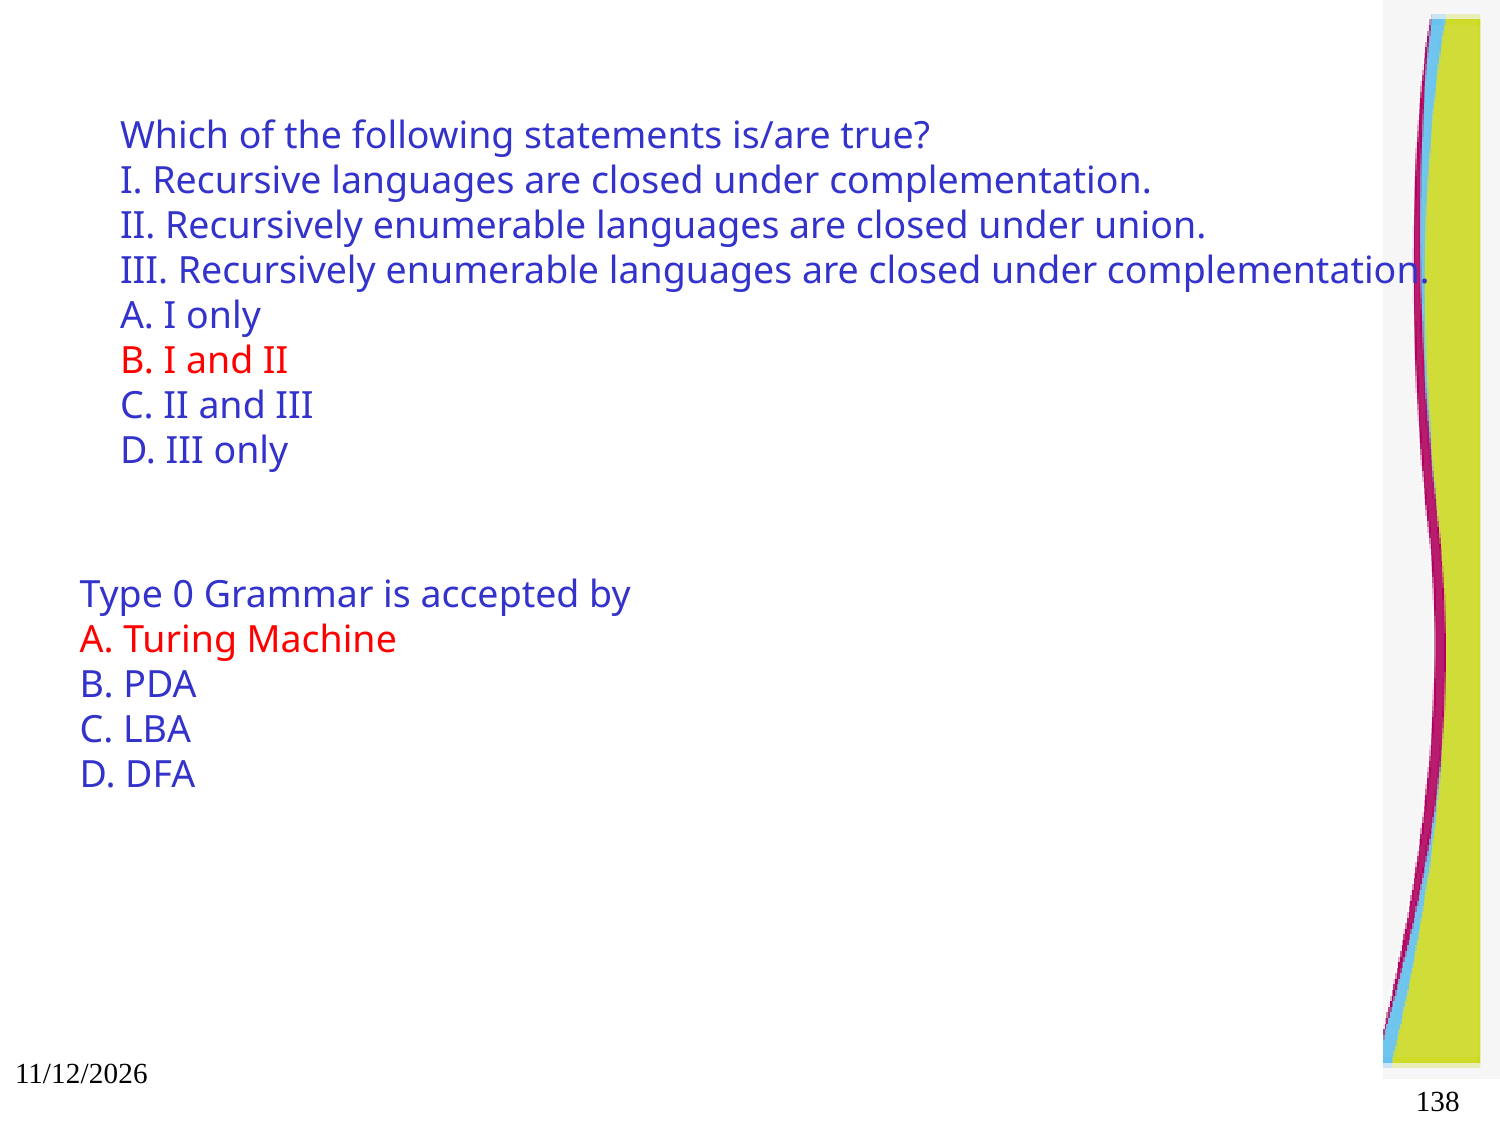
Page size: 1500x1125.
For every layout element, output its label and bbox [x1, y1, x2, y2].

slide_number [1162, 1074, 1475, 1125]
picture [1383, 0, 1500, 1079]
text_box [105, 103, 1447, 479]
slide_number [0, 1046, 350, 1125]
text_box [64, 562, 1487, 803]
